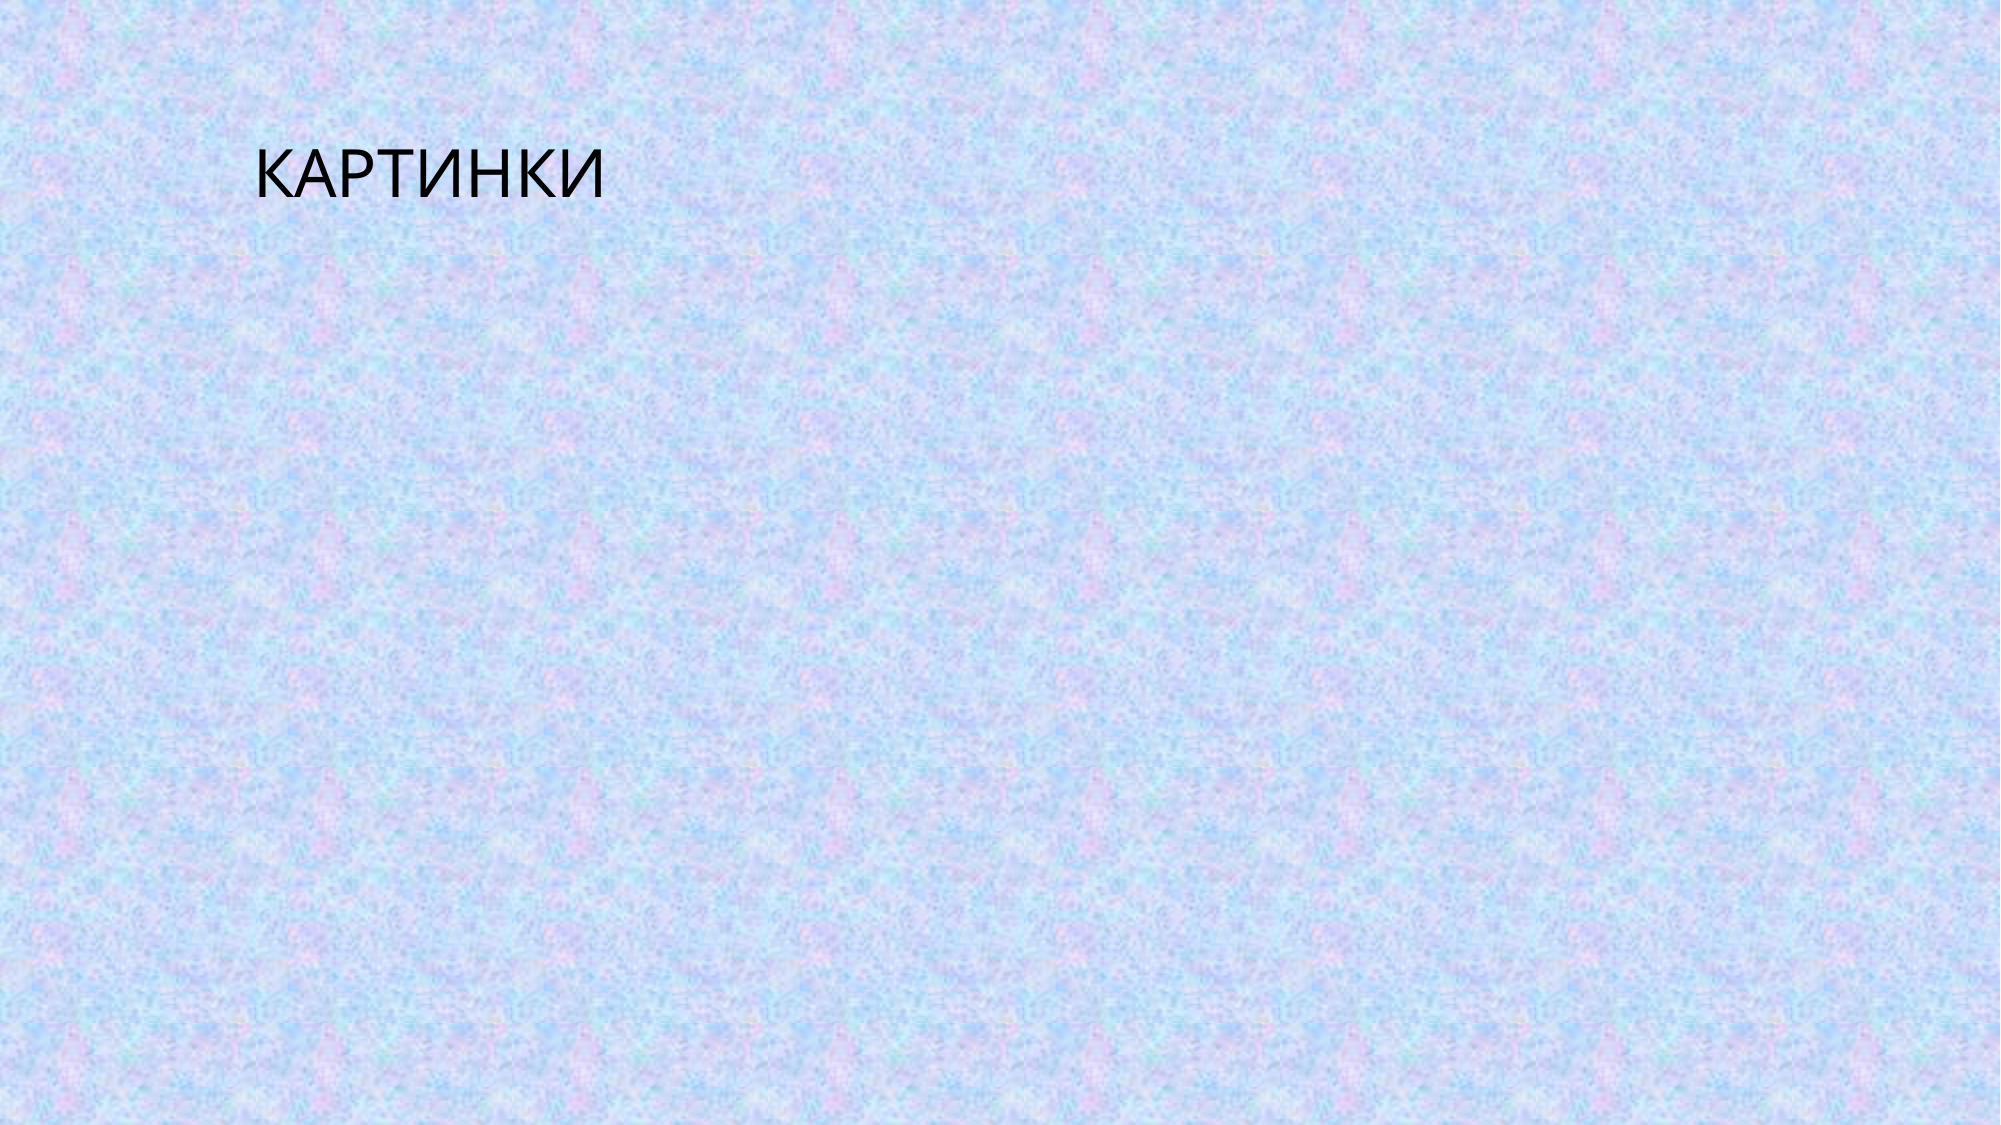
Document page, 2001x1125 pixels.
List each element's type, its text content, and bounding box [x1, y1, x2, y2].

picture [0, 0, 2001, 1125]
title Картинки [238, 131, 1814, 305]
